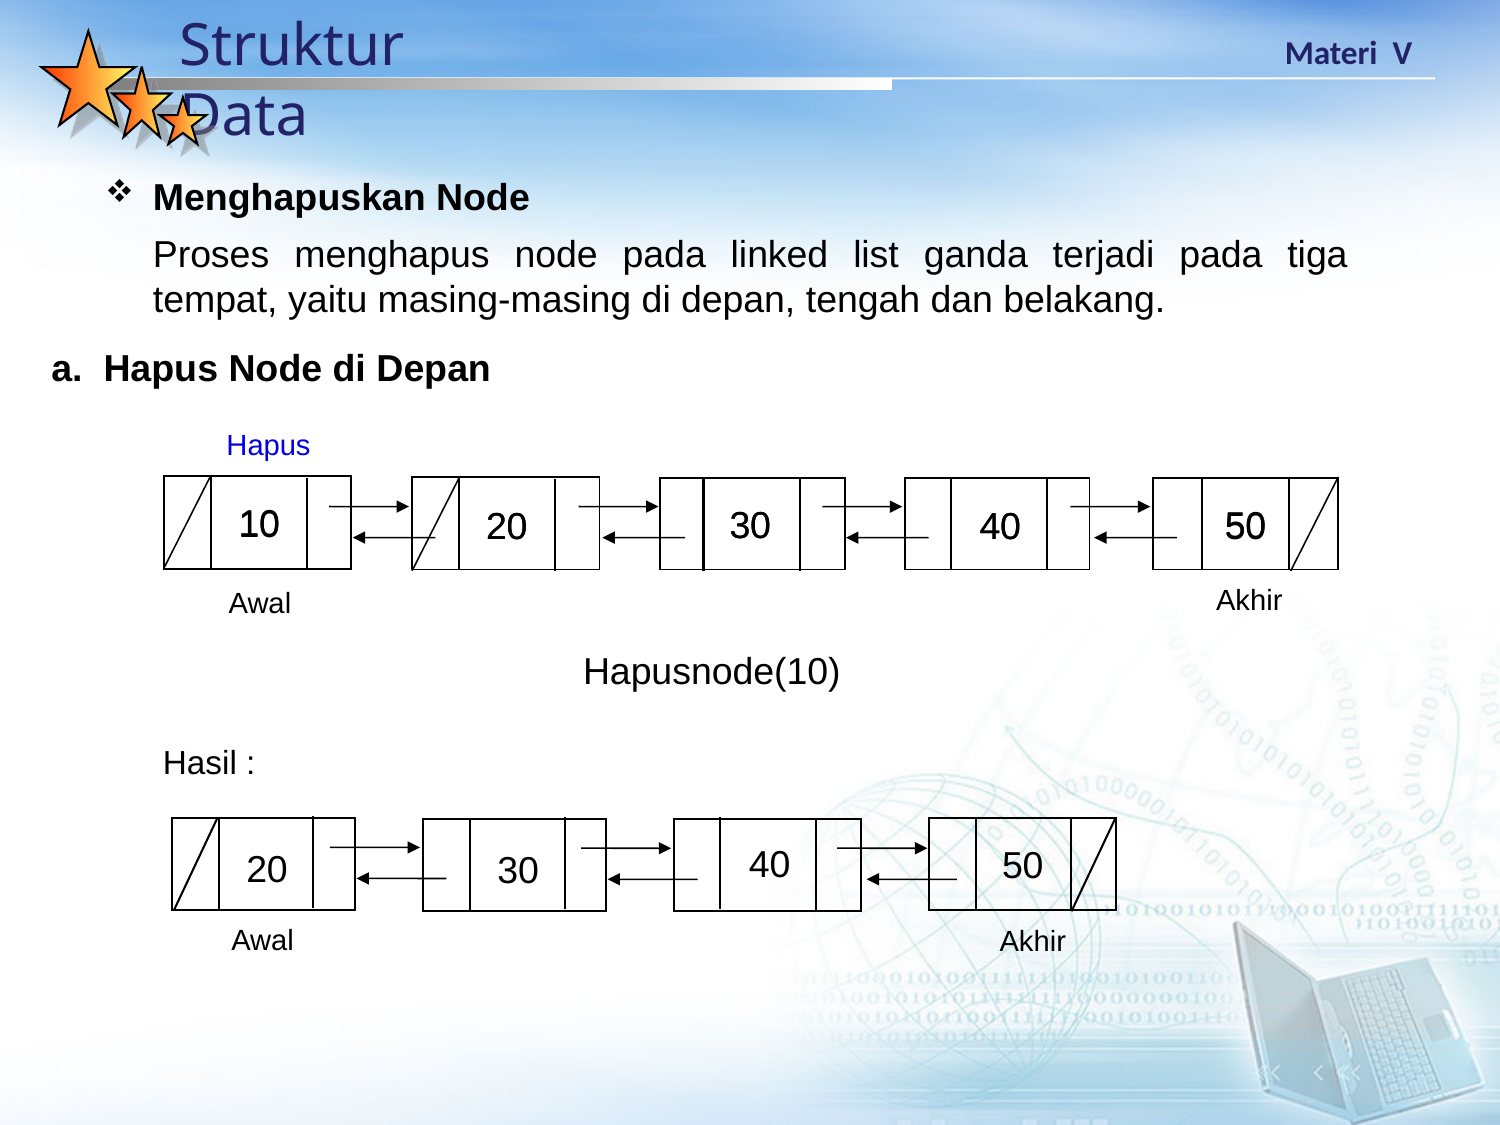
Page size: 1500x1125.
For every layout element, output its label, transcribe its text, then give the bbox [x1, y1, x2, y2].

text_box Hapusnode(10) [568, 639, 856, 700]
picture [0, 0, 1500, 1125]
text_box Menghapuskan Node Proses menghapus node pada linked list ganda terjadi pada tiga tempat, yaitu masing-masing di depan, tengah dan belakang. [105, 172, 1348, 327]
text_box [578, 500, 659, 513]
text_box [163, 475, 210, 569]
text_box [846, 531, 929, 544]
text_box [1094, 531, 1177, 544]
text_box 50 [1209, 494, 1282, 555]
text_box [329, 500, 410, 513]
text_box Akhir [1211, 581, 1287, 612]
text_box Hasil : [148, 734, 271, 789]
text_box [211, 475, 352, 569]
text_box 30 [714, 493, 787, 554]
text_box [1153, 477, 1288, 570]
text_box [411, 476, 459, 570]
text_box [171, 816, 1117, 953]
text_box Hapus [219, 426, 319, 462]
text_box Awal [222, 584, 298, 615]
text_box [1048, 477, 1090, 570]
text_box [352, 531, 429, 544]
text_box [1070, 500, 1151, 513]
text_box 20 [471, 494, 543, 555]
text_box [905, 477, 950, 570]
text_box [602, 531, 686, 544]
text_box [659, 477, 846, 570]
text_box [952, 477, 1046, 570]
text_box [822, 500, 903, 513]
text_box 40 [964, 494, 1037, 555]
text_box [460, 476, 600, 570]
text_box [1290, 477, 1338, 570]
text_box 10 [223, 491, 296, 552]
text_box a. Hapus Node di Depan [36, 336, 619, 397]
